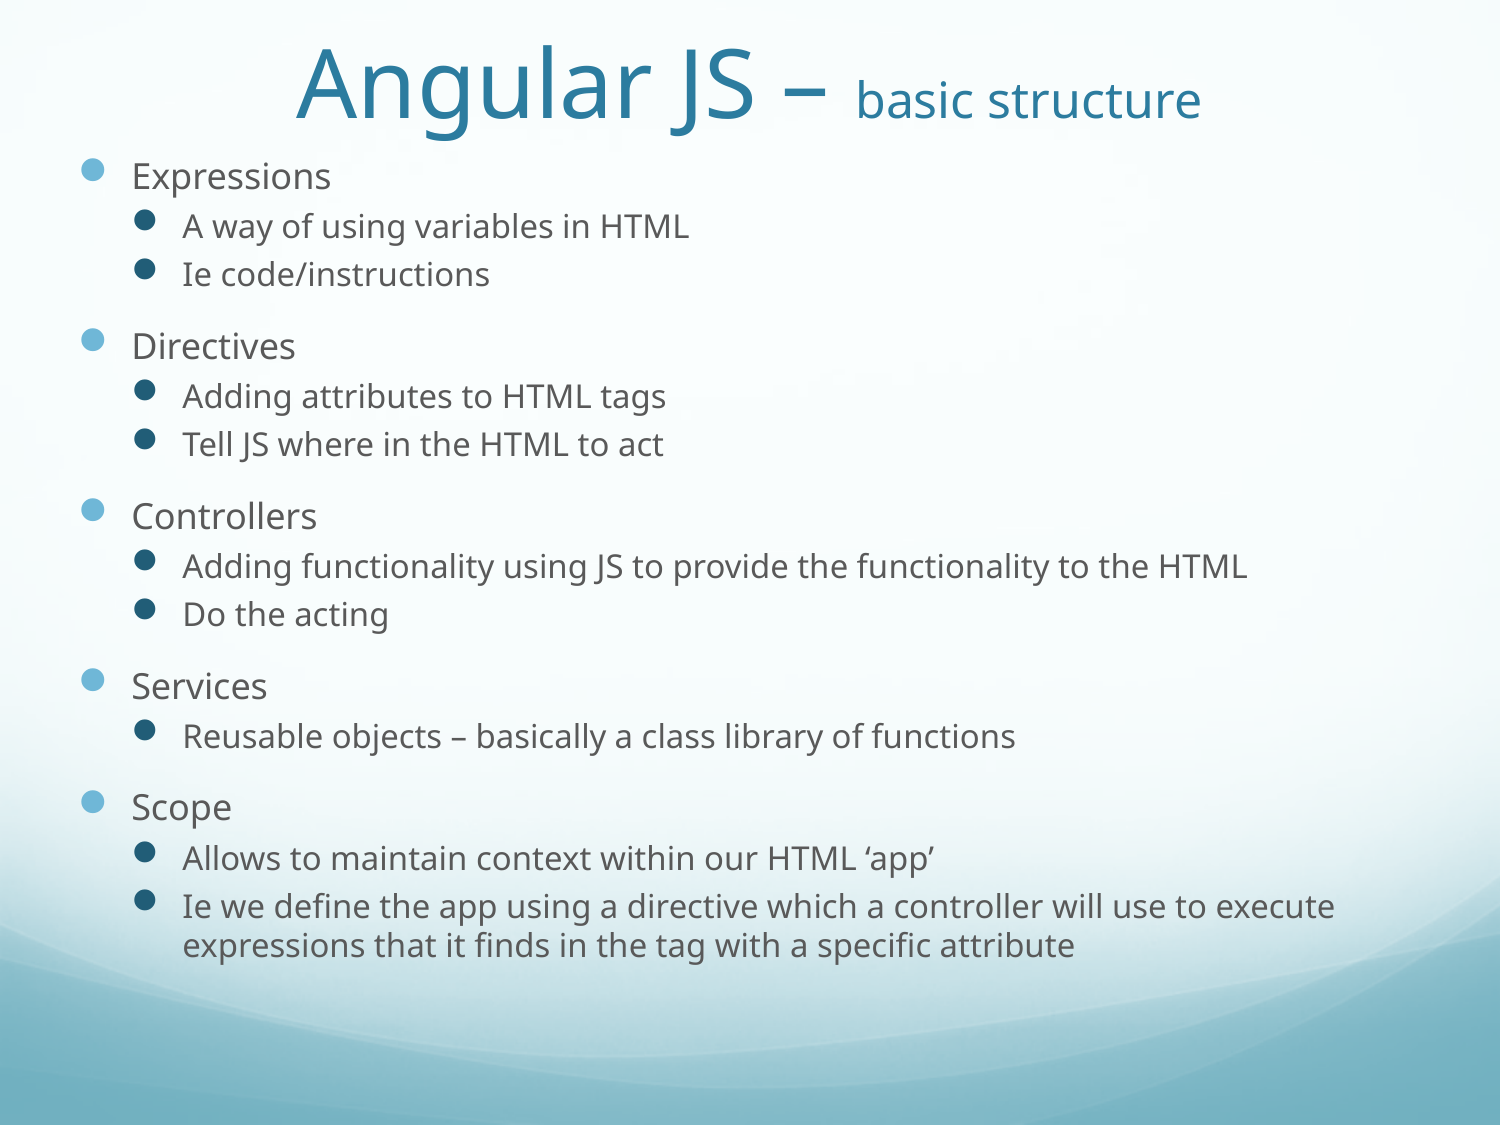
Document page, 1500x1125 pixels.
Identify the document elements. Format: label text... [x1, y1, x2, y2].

list Expressions A way of using variables in HTML Ie code/instructions Directives Adding attributes to HTML tags Tell JS where in the HTML to act Controllers Adding functionality using JS to provide the functionality to the HTML Do the acting Services Reusable objects – basically a class library of functions Scope Allows to maintain context within our HTML ‘app’ Ie we define the app using a directive which a controller will use to execute expressions that it finds in the tag with a specific attribute [63, 145, 1453, 975]
title Angular JS – basic structure [90, 17, 1410, 145]
